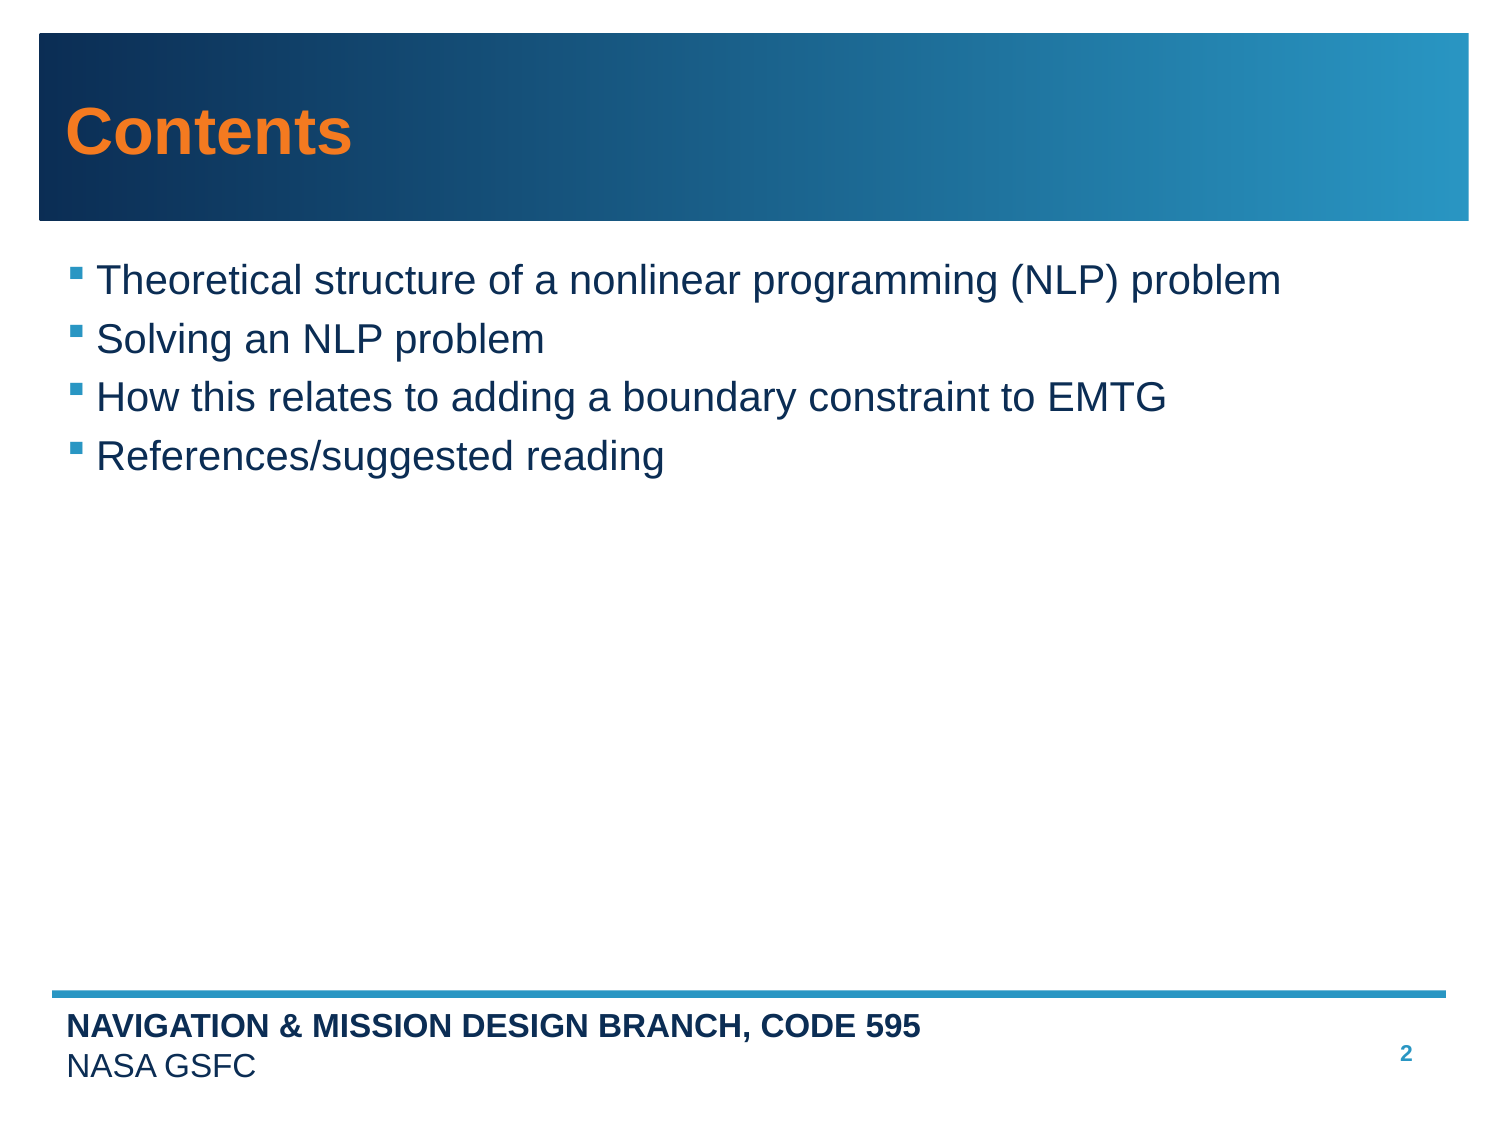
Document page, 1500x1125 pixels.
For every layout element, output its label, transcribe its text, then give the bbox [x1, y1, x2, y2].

list Theoretical structure of a nonlinear programming (NLP) problem Solving an NLP problem How this relates to adding a boundary constraint to EMTG References/suggested reading [51, 245, 1439, 969]
slide_number 2 [1368, 1031, 1428, 1069]
title Contents [49, 39, 1472, 228]
